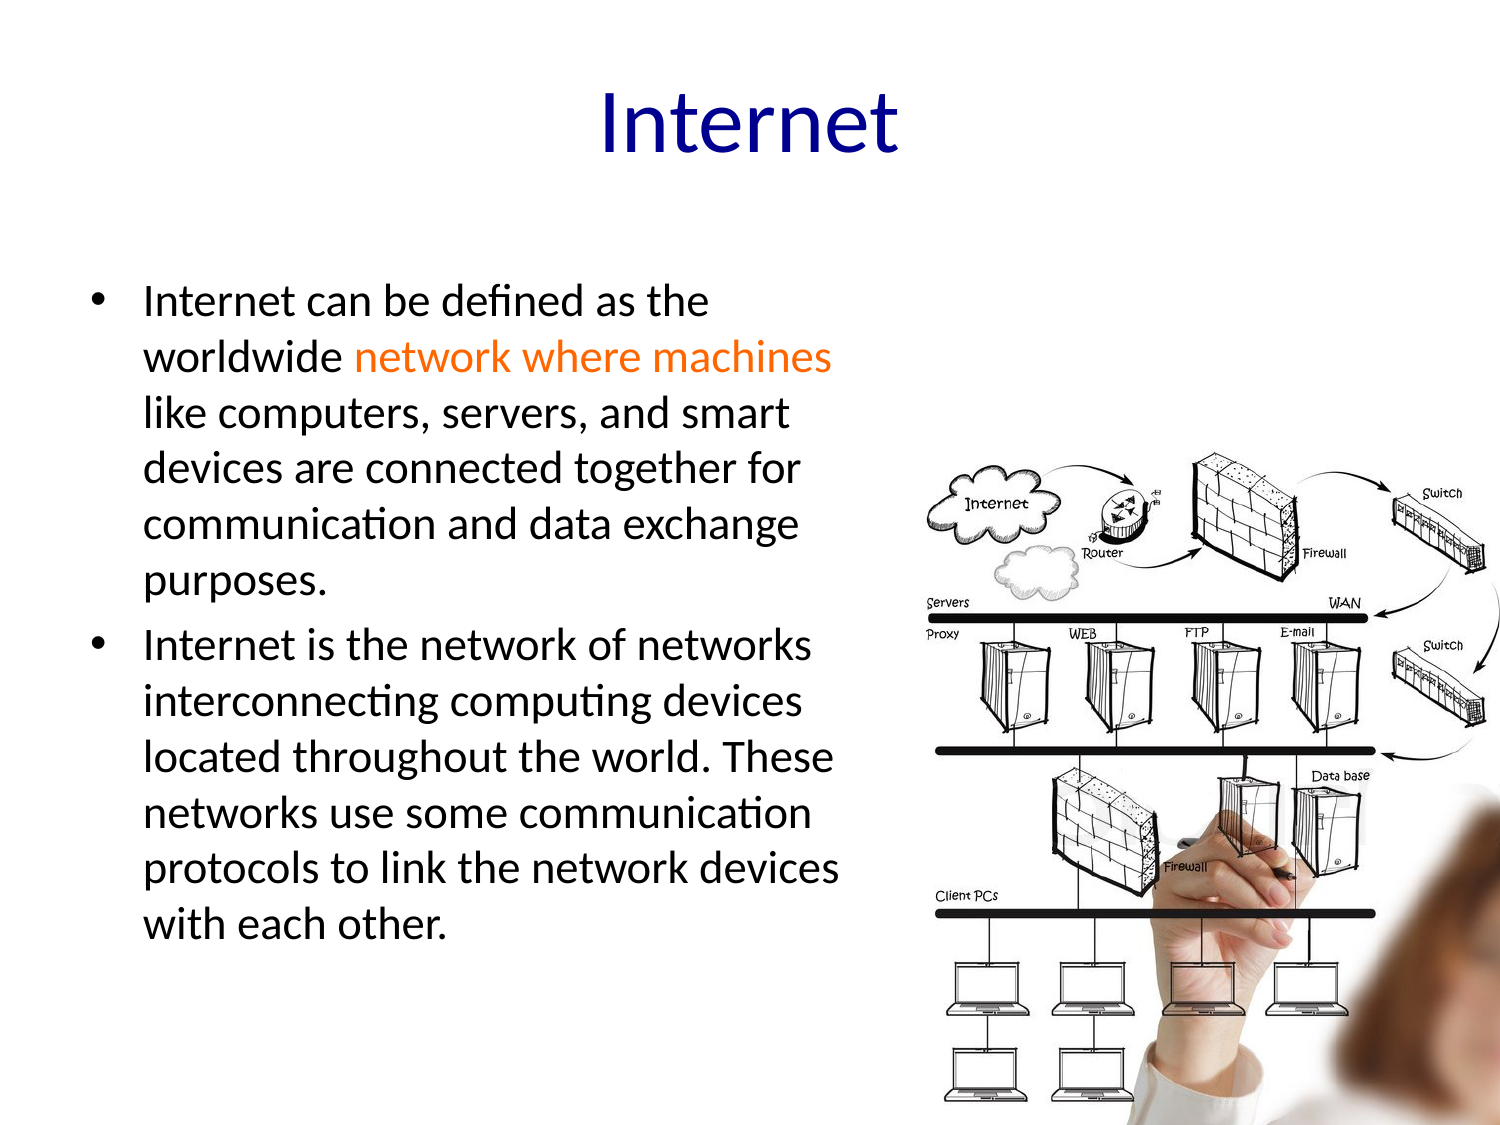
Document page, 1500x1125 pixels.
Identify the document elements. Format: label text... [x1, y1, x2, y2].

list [888, 422, 1500, 1125]
list Internet can be defined as the worldwide network where machines like computers, servers, and smart devices are connected together for communication and data exchange purposes. Internet is the network of networks interconnecting computing devices located throughout the world. These networks use some communication protocols to link the network devices with each other. [75, 262, 860, 1005]
title Internet [0, 0, 1500, 233]
